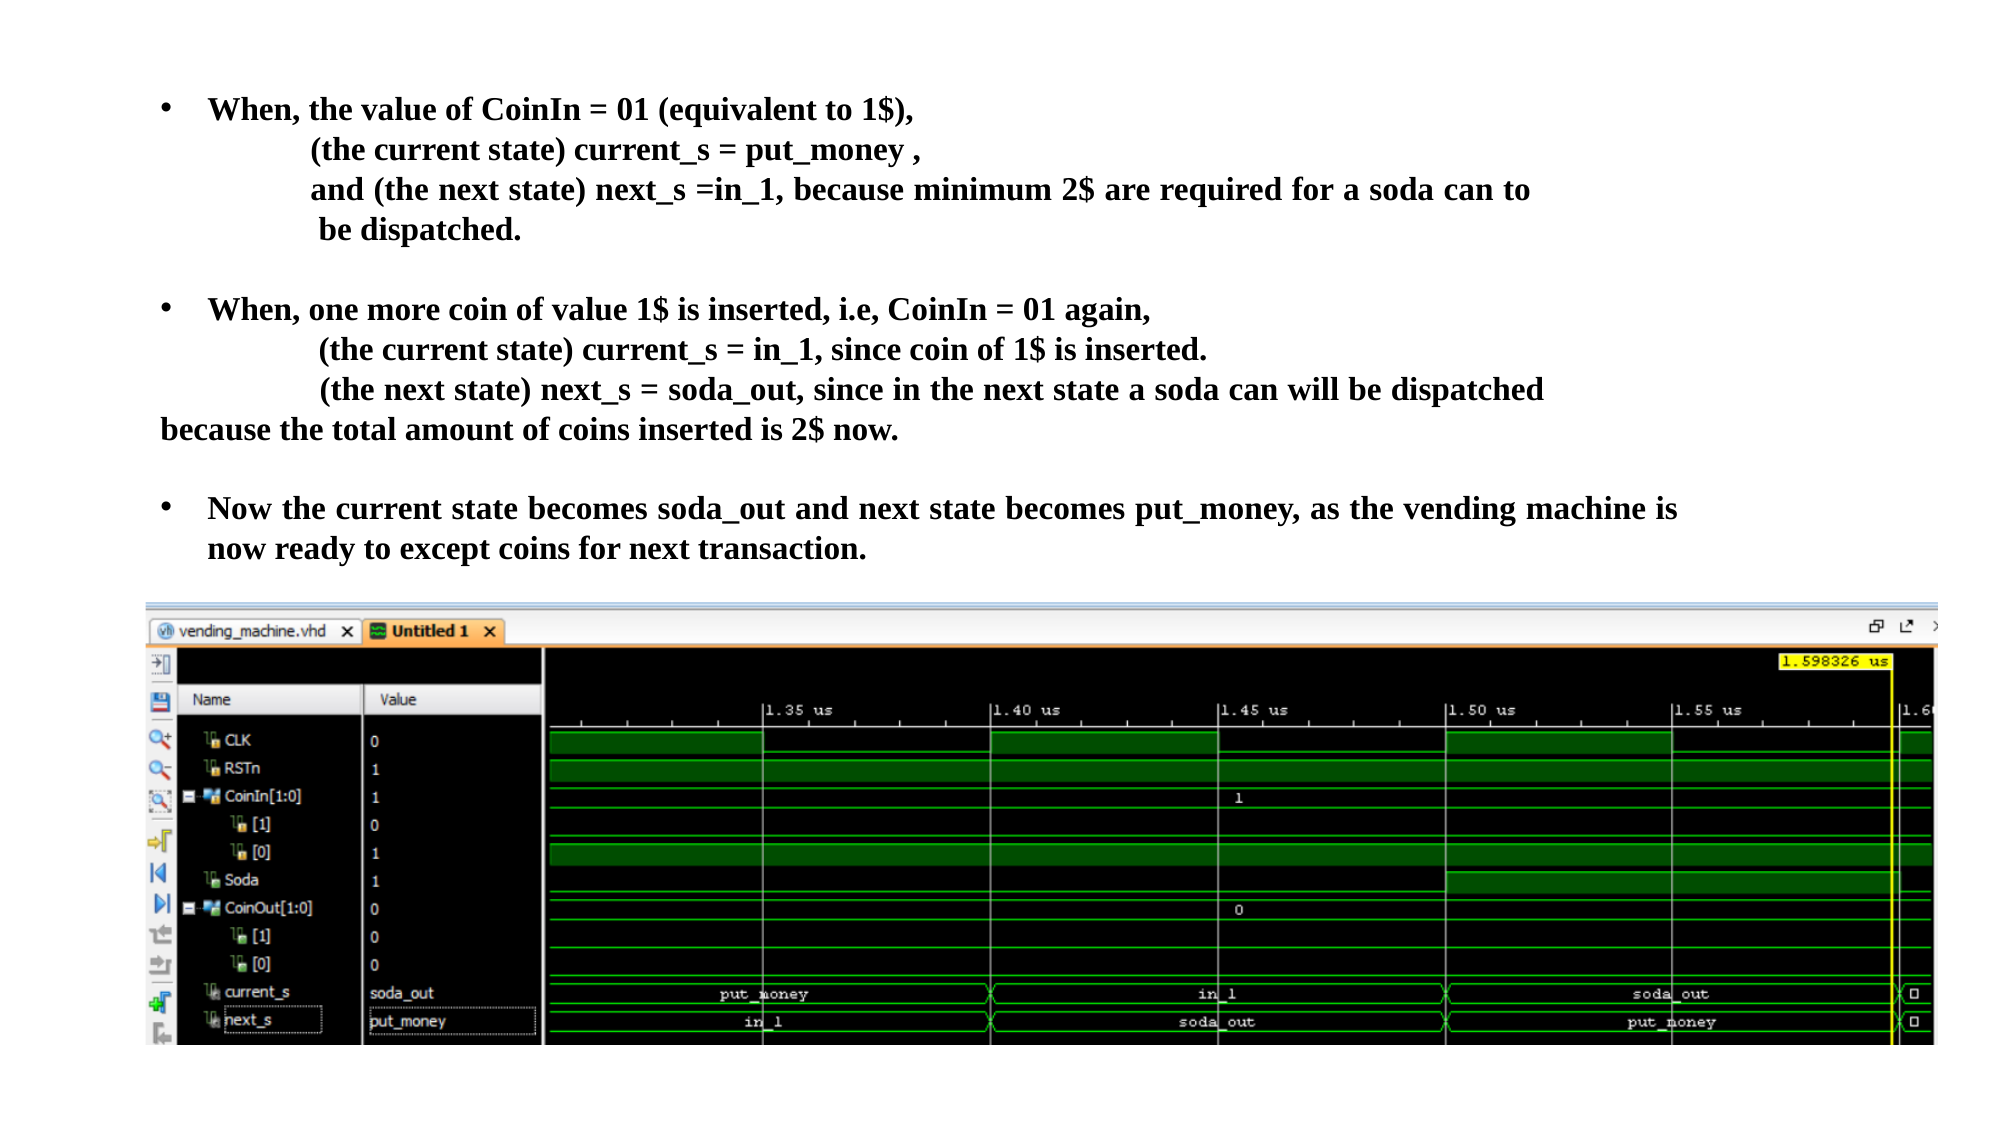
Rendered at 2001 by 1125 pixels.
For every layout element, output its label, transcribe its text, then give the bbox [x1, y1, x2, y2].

text_box When, the value of CoinIn = 01 (equivalent to 1$), (the current state) current_s = put_money , and (the next state) next_s =in_1, because minimum 2$ are required for a soda can to be dispatched. When, one more coin of value 1$ is inserted, i.e, CoinIn = 01 again, (the current state) current_s = in_1, since coin of 1$ is inserted. (the next state) next_s = soda_out, since in the next state a soda can will be dispatched because the total amount of coins inserted is 2$ now. Now the current state becomes soda_out and next state becomes put_money, as the vending machine is now ready to except coins for next transaction. [145, 80, 1696, 602]
picture [145, 602, 1938, 1045]
